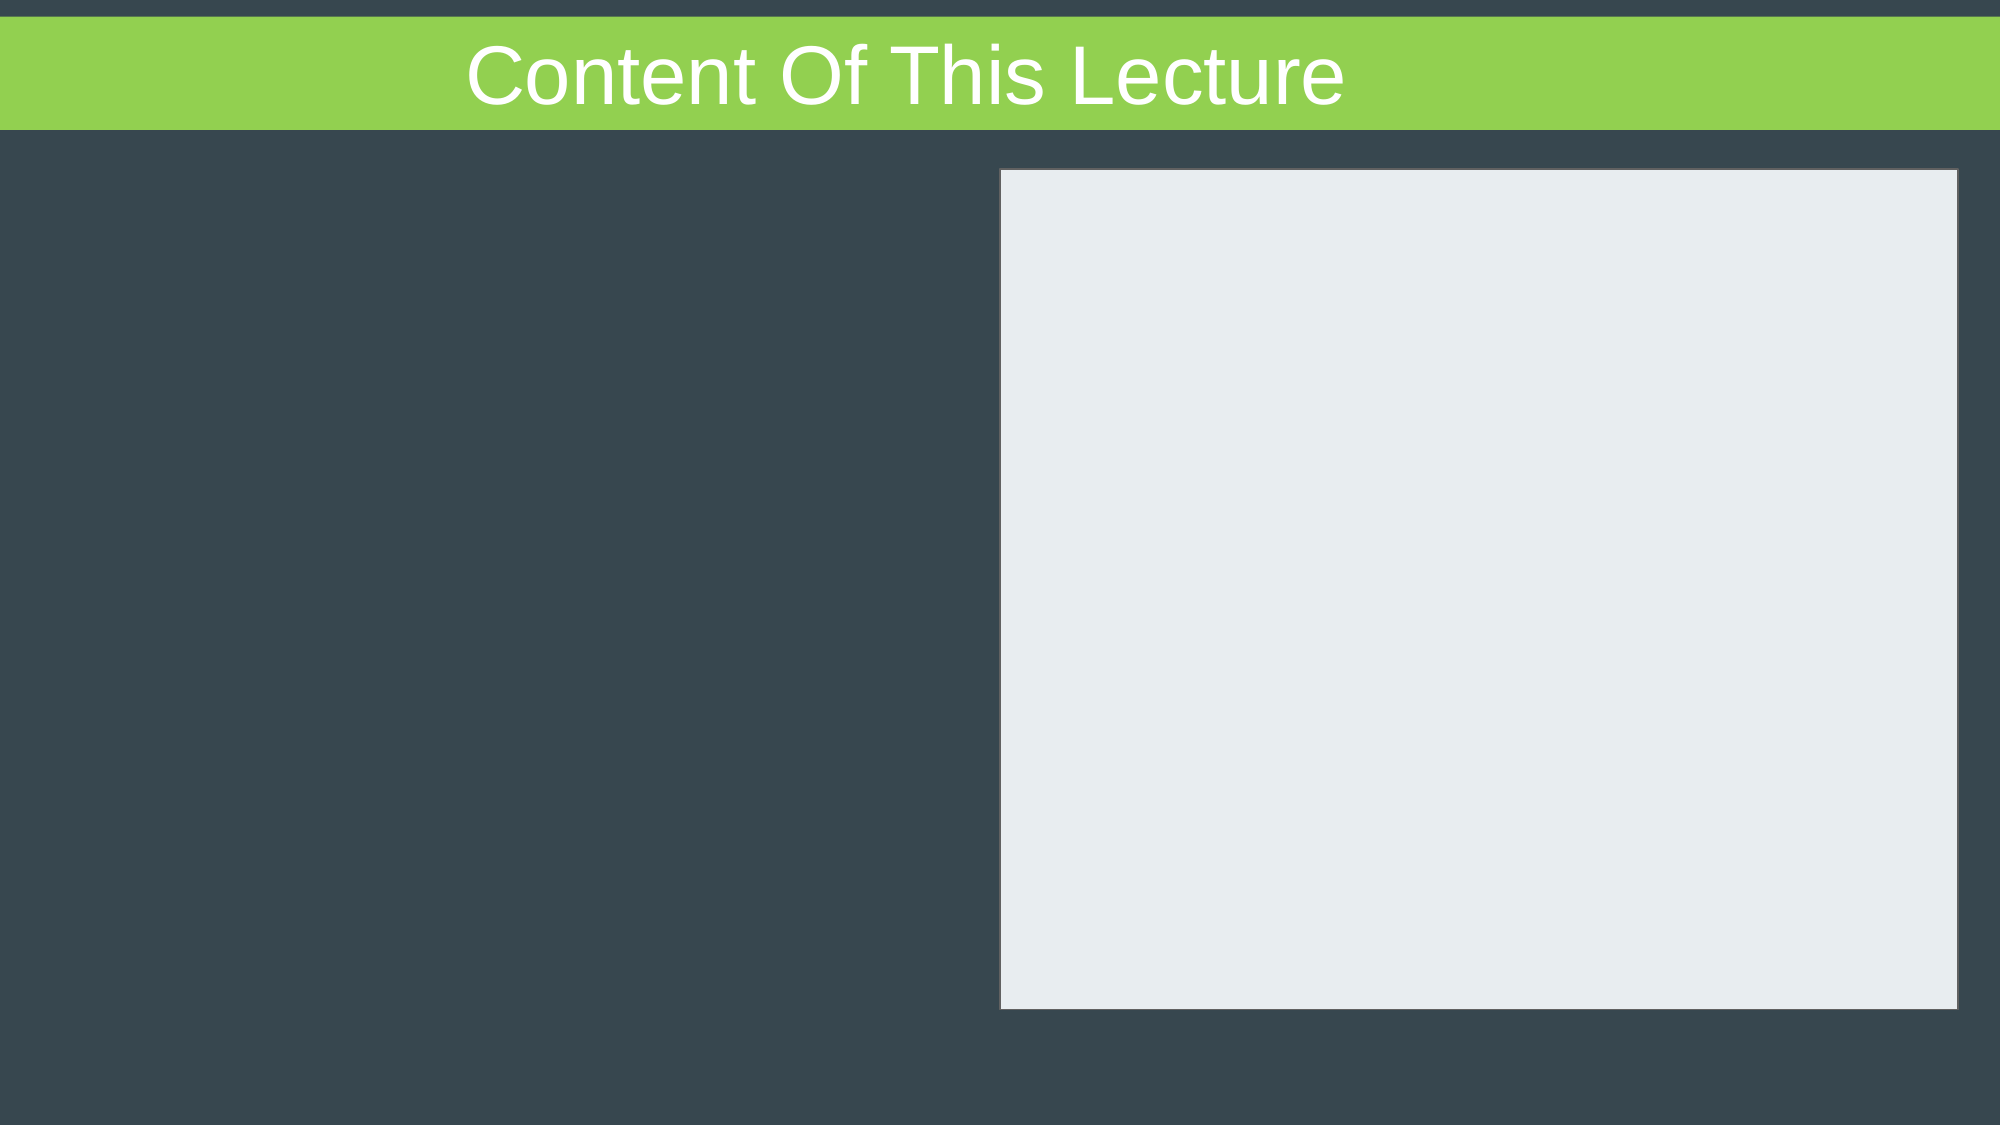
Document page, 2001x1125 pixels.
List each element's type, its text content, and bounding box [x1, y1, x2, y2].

text_box [999, 169, 1959, 1010]
title Content Of This Lecture [0, 16, 2000, 130]
